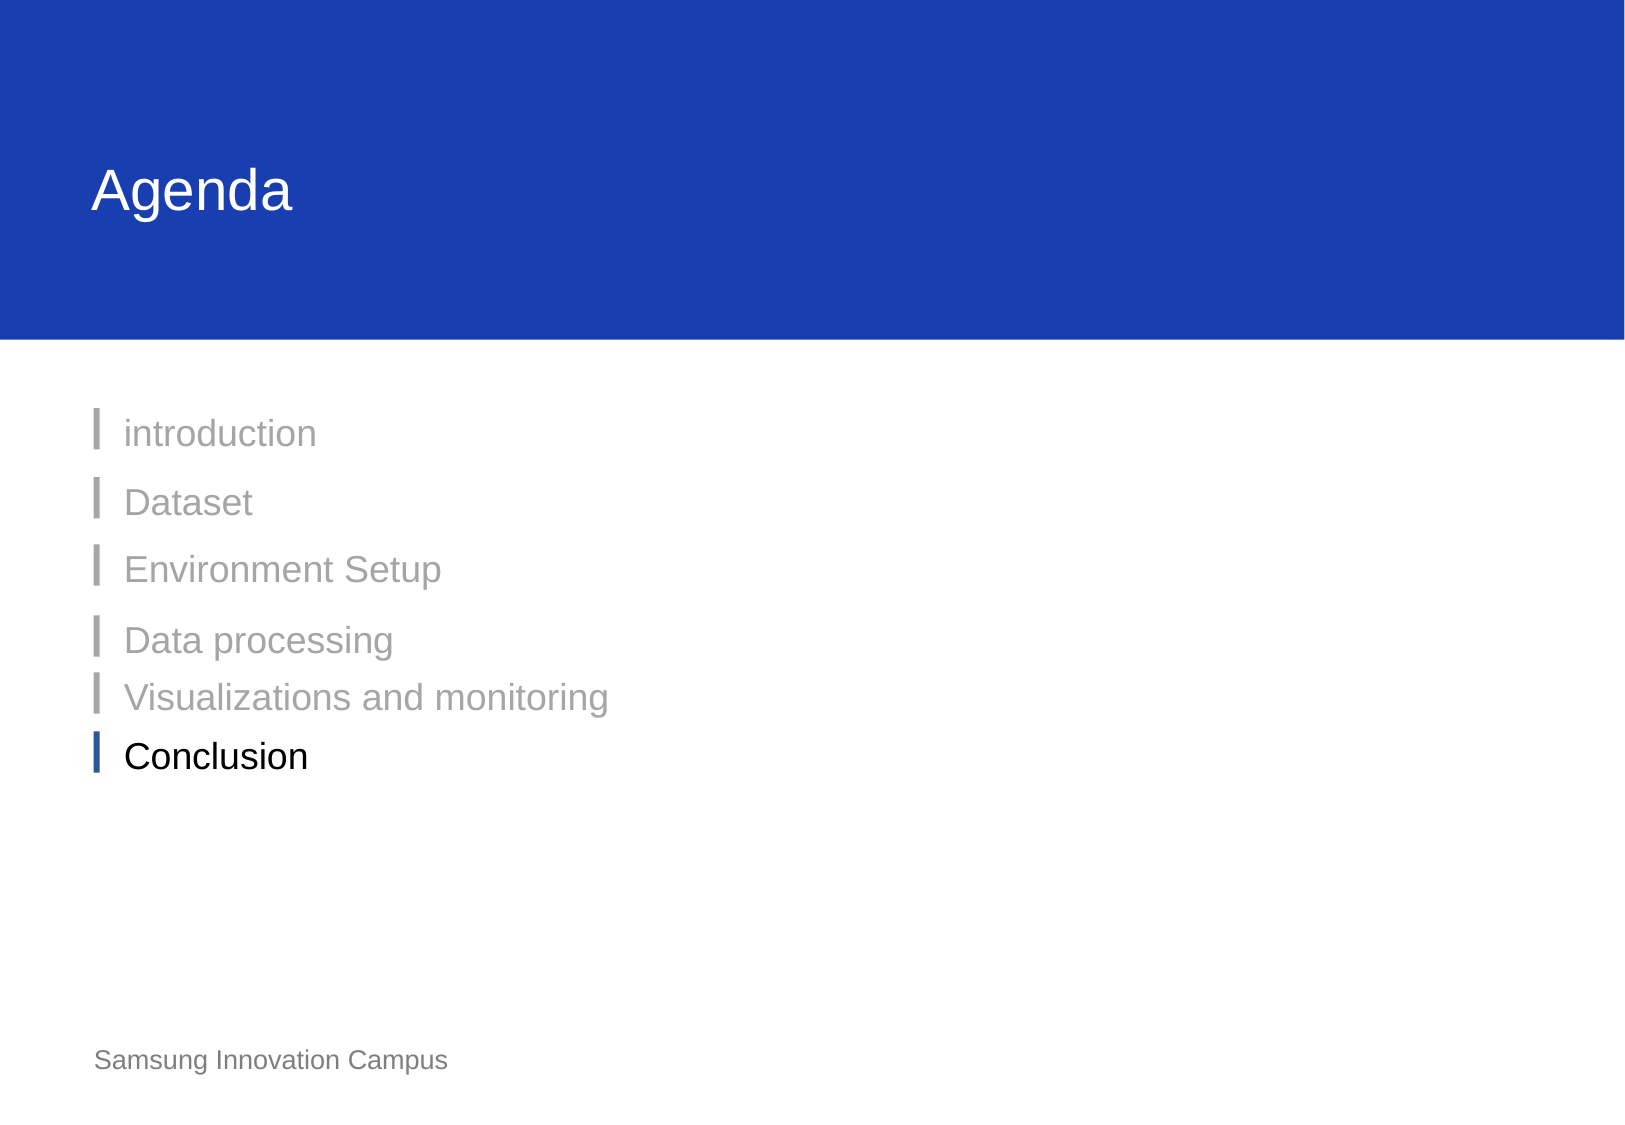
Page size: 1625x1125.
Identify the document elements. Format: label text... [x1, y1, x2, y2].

text_box Agenda [91, 152, 905, 223]
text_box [93, 615, 1030, 662]
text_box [93, 407, 1030, 454]
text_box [93, 544, 1030, 591]
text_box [93, 672, 1030, 719]
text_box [93, 476, 1030, 524]
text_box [93, 731, 1030, 778]
